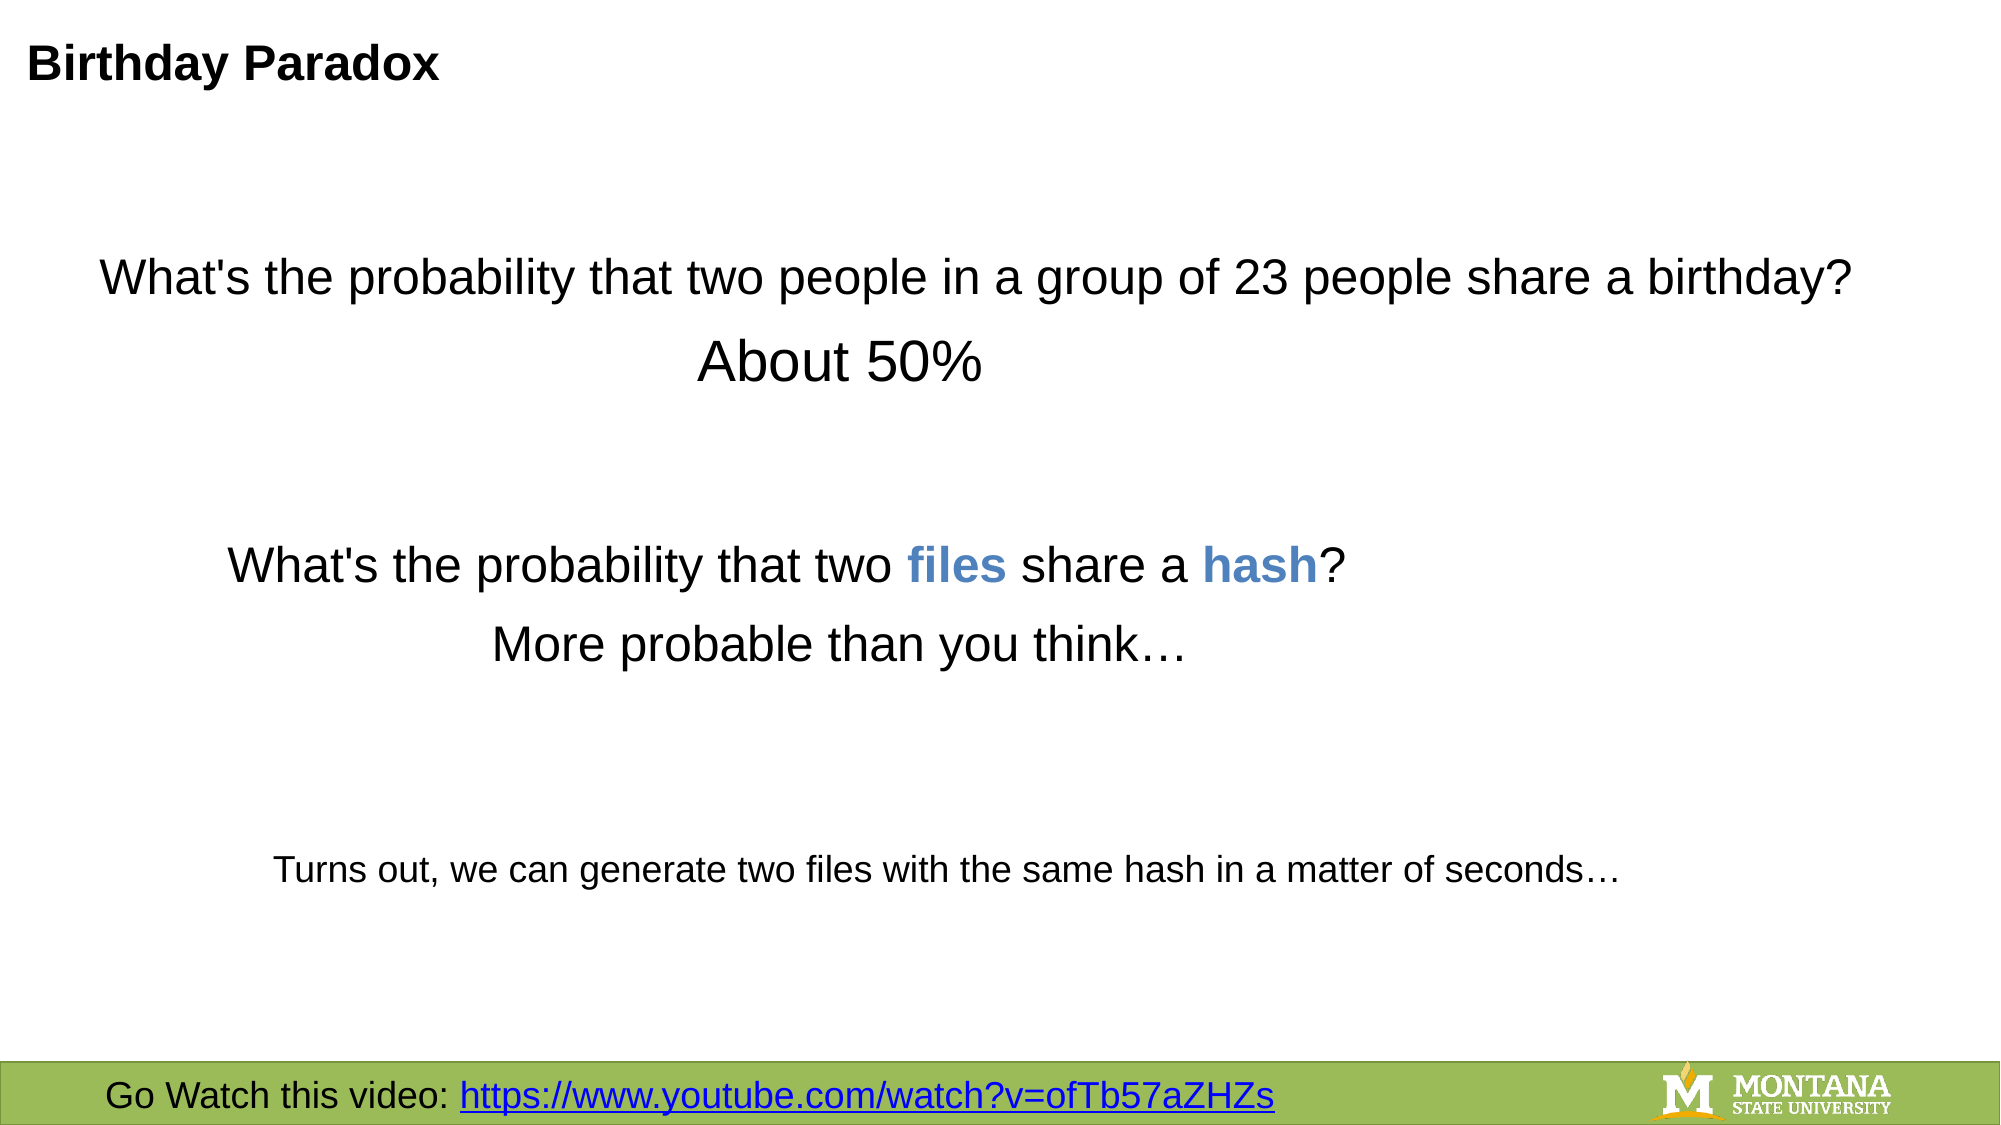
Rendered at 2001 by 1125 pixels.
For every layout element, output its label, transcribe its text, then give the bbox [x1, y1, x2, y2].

text_box More probable than you think… [476, 604, 1205, 680]
picture [1649, 1060, 1892, 1122]
text_box What's the probability that two files share a hash? [212, 524, 1362, 600]
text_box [1892, 1060, 2000, 1125]
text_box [0, 1060, 1647, 1125]
text_box Turns out, we can generate two files with the same hash in a matter of seconds… [258, 837, 1638, 898]
text_box What's the probability that two people in a group of 23 people share a birthday? [84, 237, 1869, 313]
text_box About 50% [682, 315, 999, 401]
text_box Birthday Paradox [11, 23, 1337, 98]
